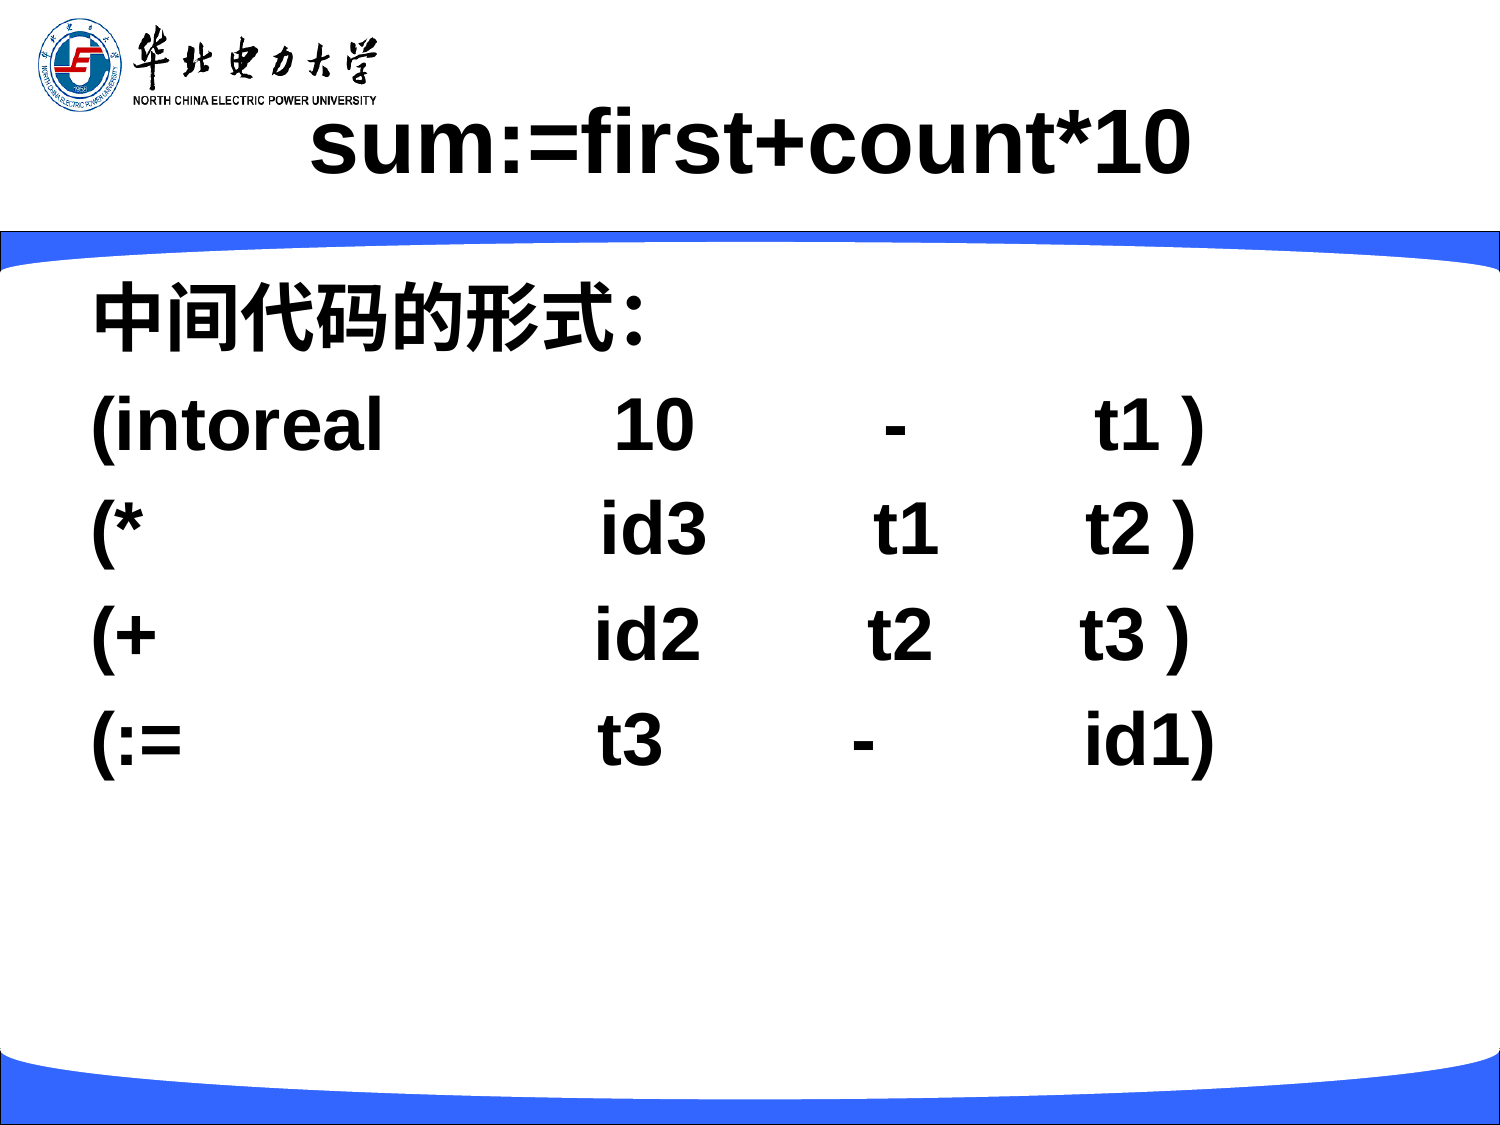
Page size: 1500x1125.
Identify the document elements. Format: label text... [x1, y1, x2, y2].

picture [0, 0, 414, 126]
list 中间代码的形式： (intoreal 10 - t1 ) (* id3 t1 t2 ) (+ id2 t2 t3 ) (:= t3 - id1) [75, 262, 1425, 1005]
title sum:=first+count*10 [76, 42, 1427, 231]
